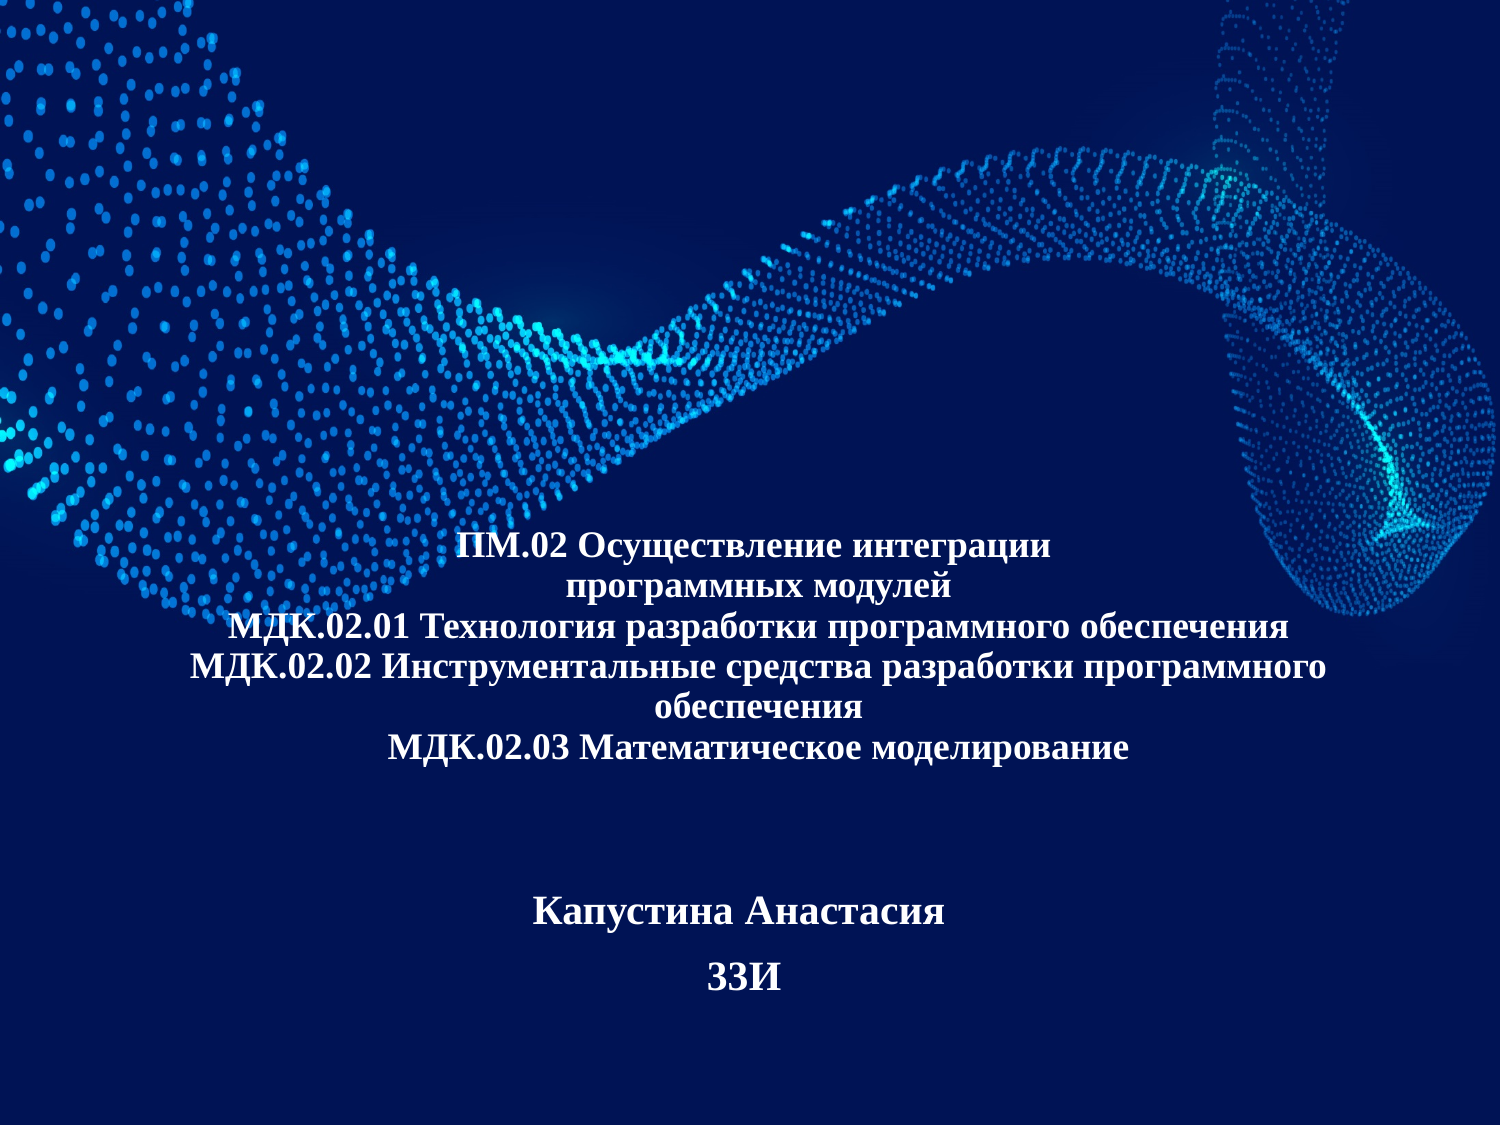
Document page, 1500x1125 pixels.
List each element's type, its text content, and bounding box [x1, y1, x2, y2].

subtitle Капустина Анастасия 33И [336, 881, 1152, 1035]
title ПМ.02 Осуществление интеграции программных модулей МДК.02.01 Технология разработки программного обеспечения МДК.02.02 Инструментальные средства разработки программного обеспечения МДК.02.03 Математическое моделирование [159, 456, 1359, 776]
picture [0, 0, 1500, 1125]
